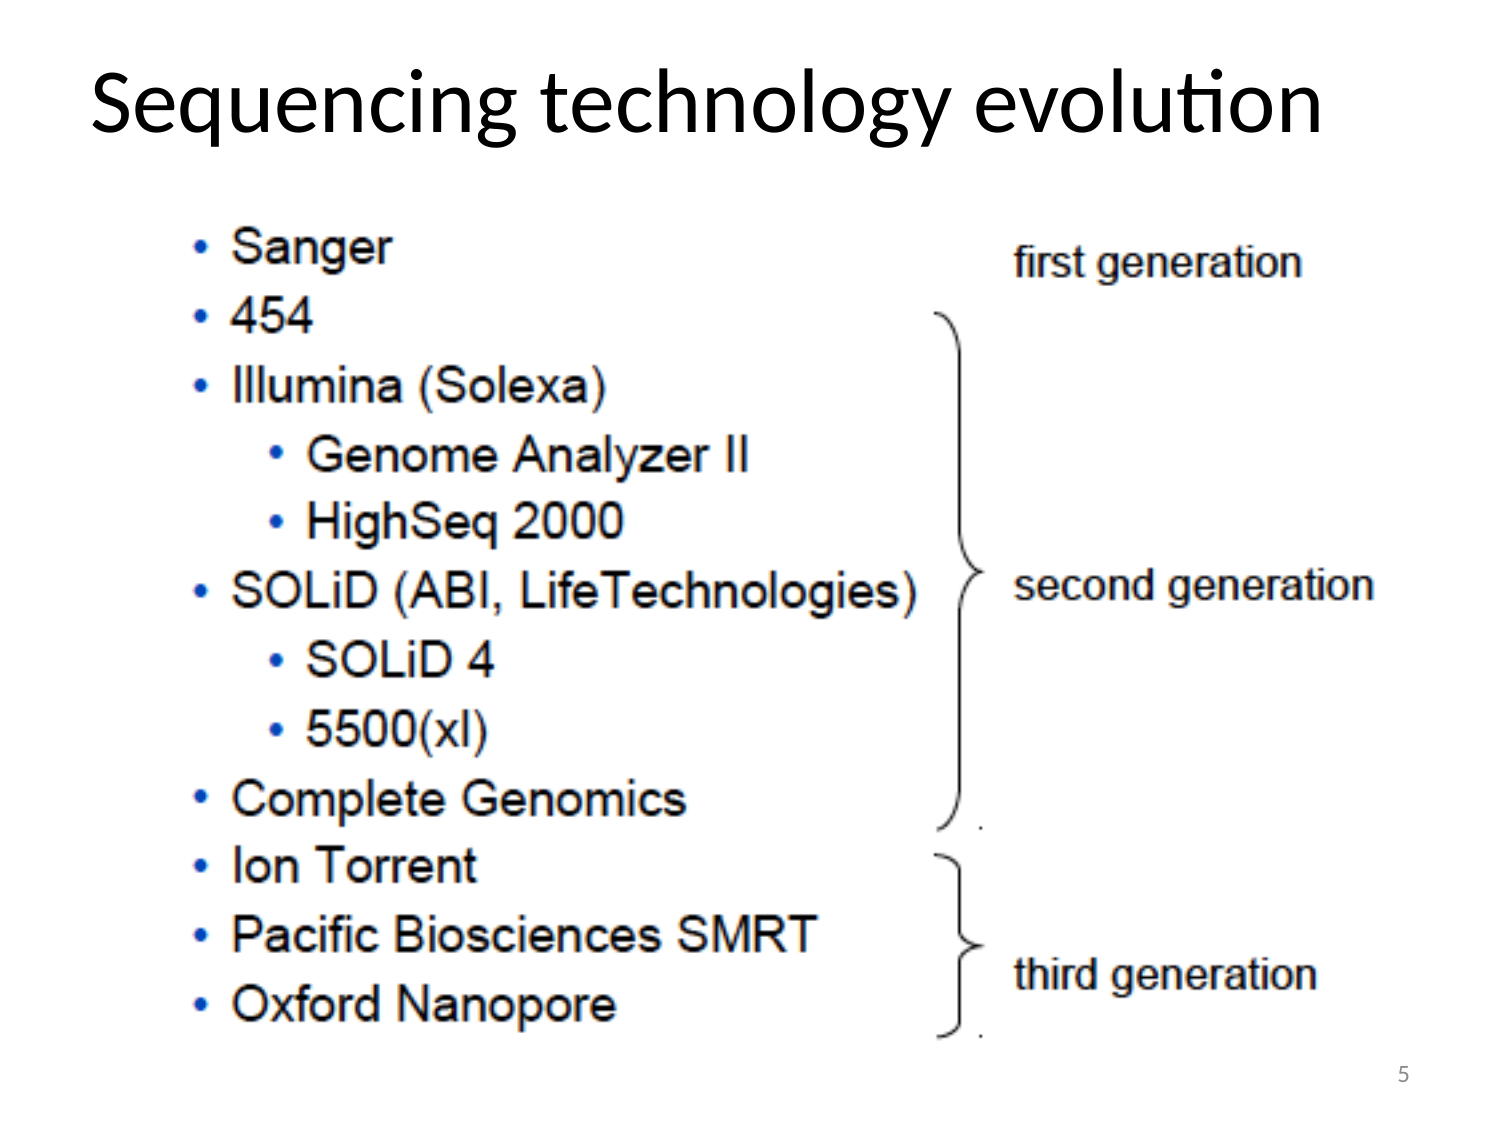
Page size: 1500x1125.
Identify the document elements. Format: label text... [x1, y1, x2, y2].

slide_number 5 [1074, 1058, 1425, 1103]
title Sequencing technology evolution [75, 2, 1425, 190]
picture [172, 198, 1447, 1049]
